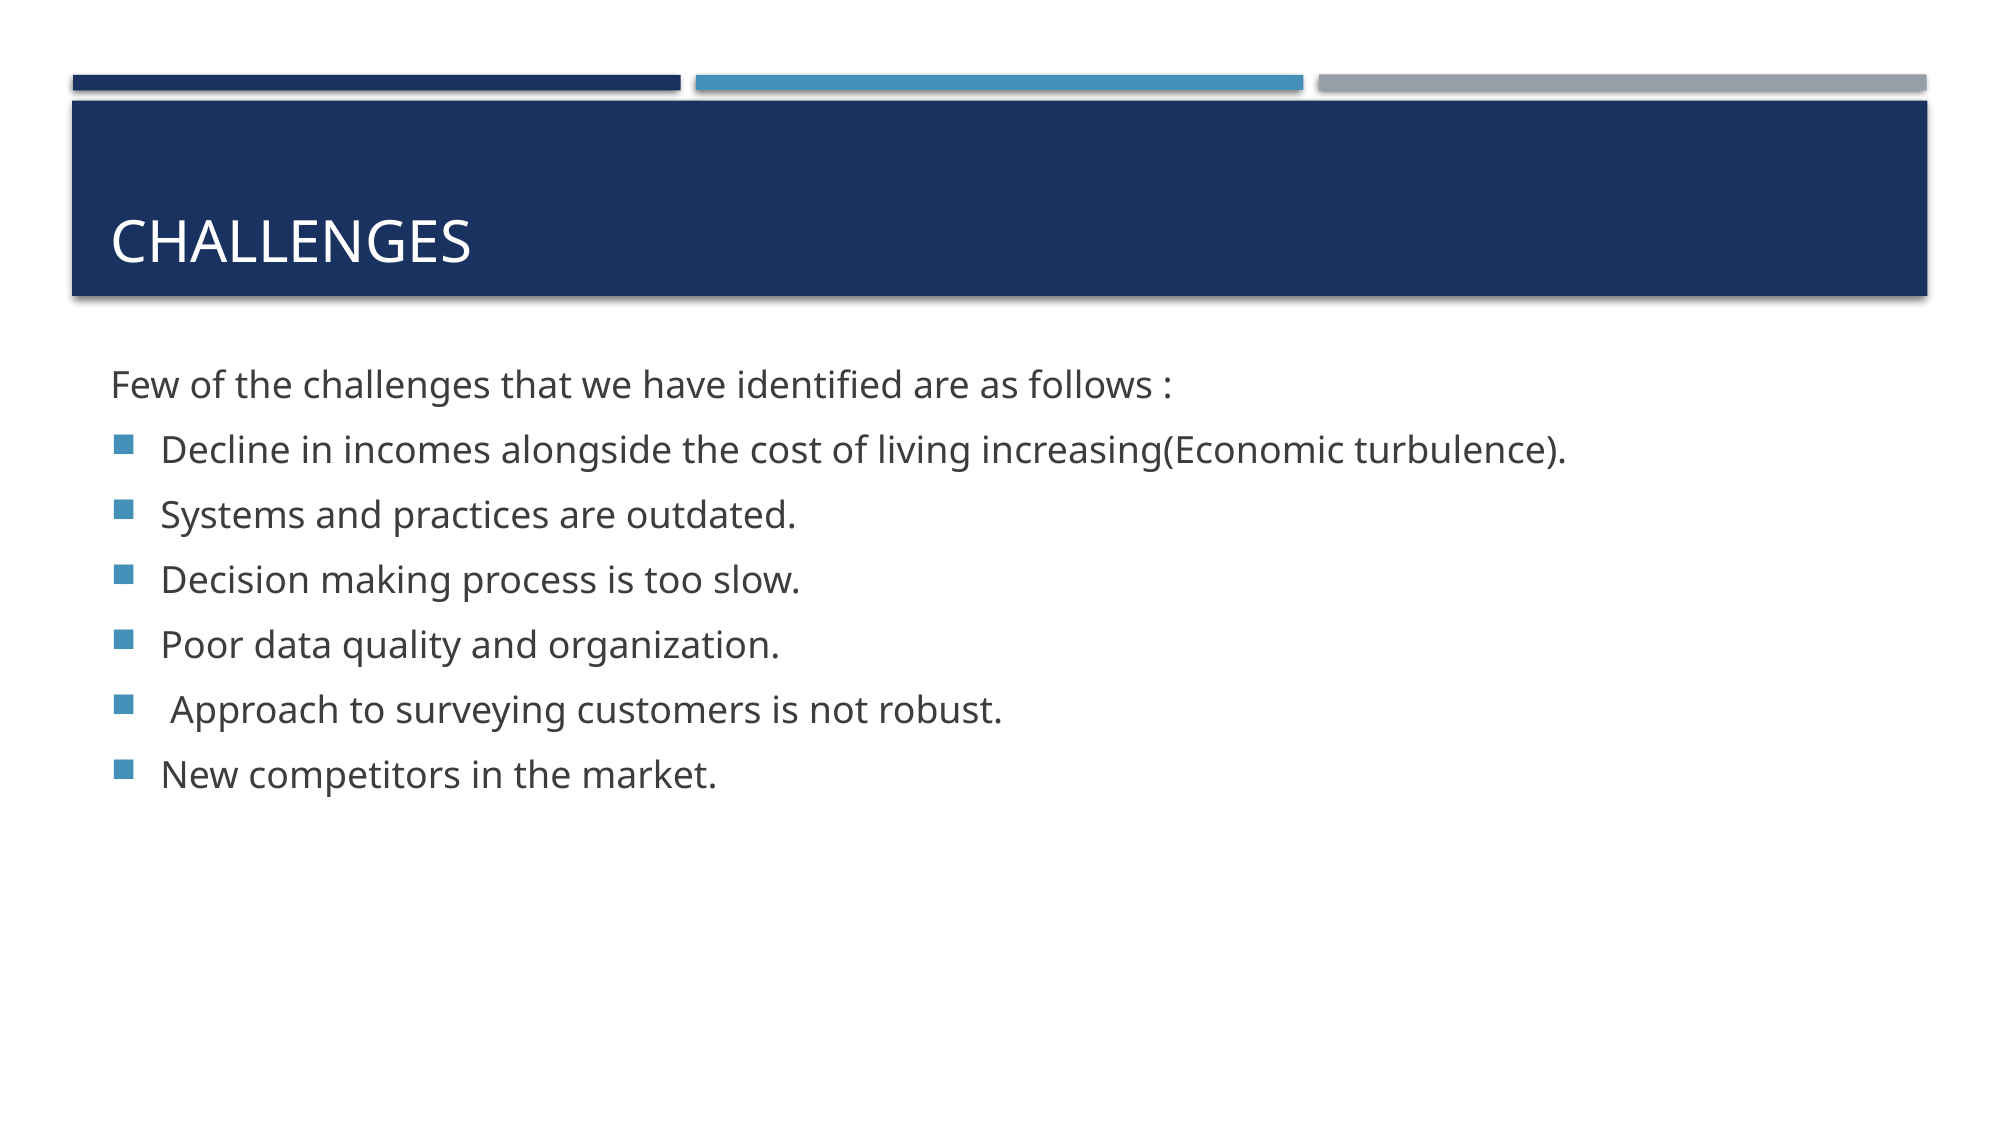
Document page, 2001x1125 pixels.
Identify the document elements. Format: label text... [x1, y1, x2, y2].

list Few of the challenges that we have identified are as follows : Decline in incomes alongside the cost of living increasing(Economic turbulence). Systems and practices are outdated. Decision making process is too slow. Poor data quality and organization. Approach to surveying customers is not robust. New competitors in the market. [95, 357, 1905, 1060]
title CHallenges [95, 115, 1905, 282]
